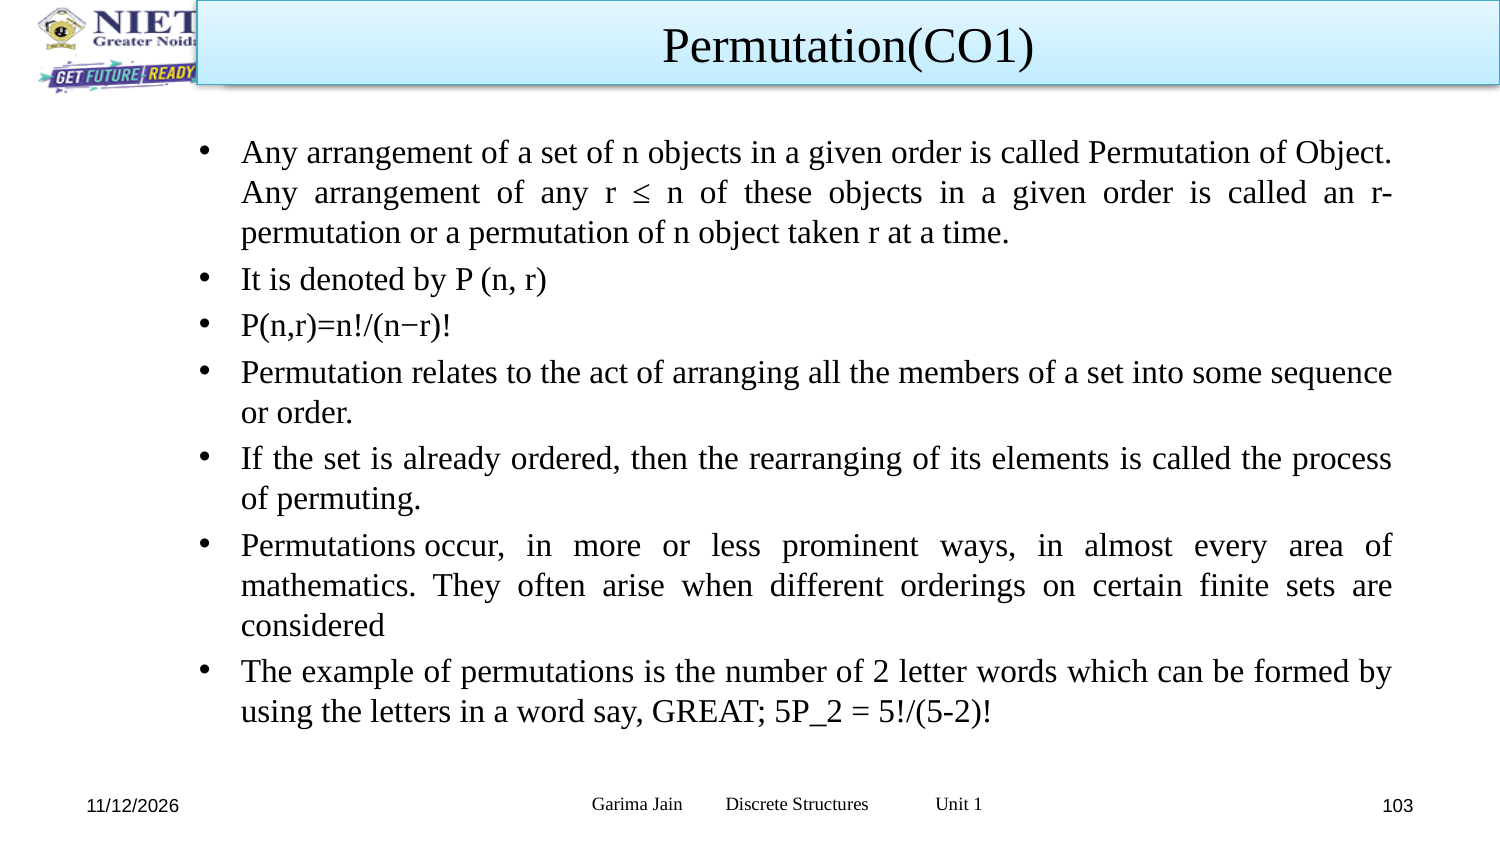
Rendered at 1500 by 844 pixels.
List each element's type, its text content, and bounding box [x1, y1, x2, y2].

footer Garima Jain Discrete Structures Unit 1 [375, 780, 1200, 825]
slide_number 103 [1074, 782, 1425, 827]
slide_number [75, 782, 425, 827]
picture [0, 0, 238, 101]
text_box Permutation(CO1) [238, 0, 1500, 85]
text_box Any arrangement of a set of n objects in a given order is called Permutation of Object. Any arrangement of any r ≤ n of these objects in a given order is called an r-permutation or a permutation of n object taken r at a time. It is denoted by P (n, r) P(n,r)=n!/(n−r)! Permutation relates to the act of arranging all the members of a set into some sequence or order. If the set is already ordered, then the rearranging of its elements is called the process of permuting. Permutations occur, in more or less prominent ways, in almost every area of mathematics. They often arise when different orderings on certain finite sets are considered The example of permutations is the number of 2 letter words which can be formed by using the letters in a word say, GREAT; 5P_2 = 5!/(5-2)! [187, 124, 1407, 735]
